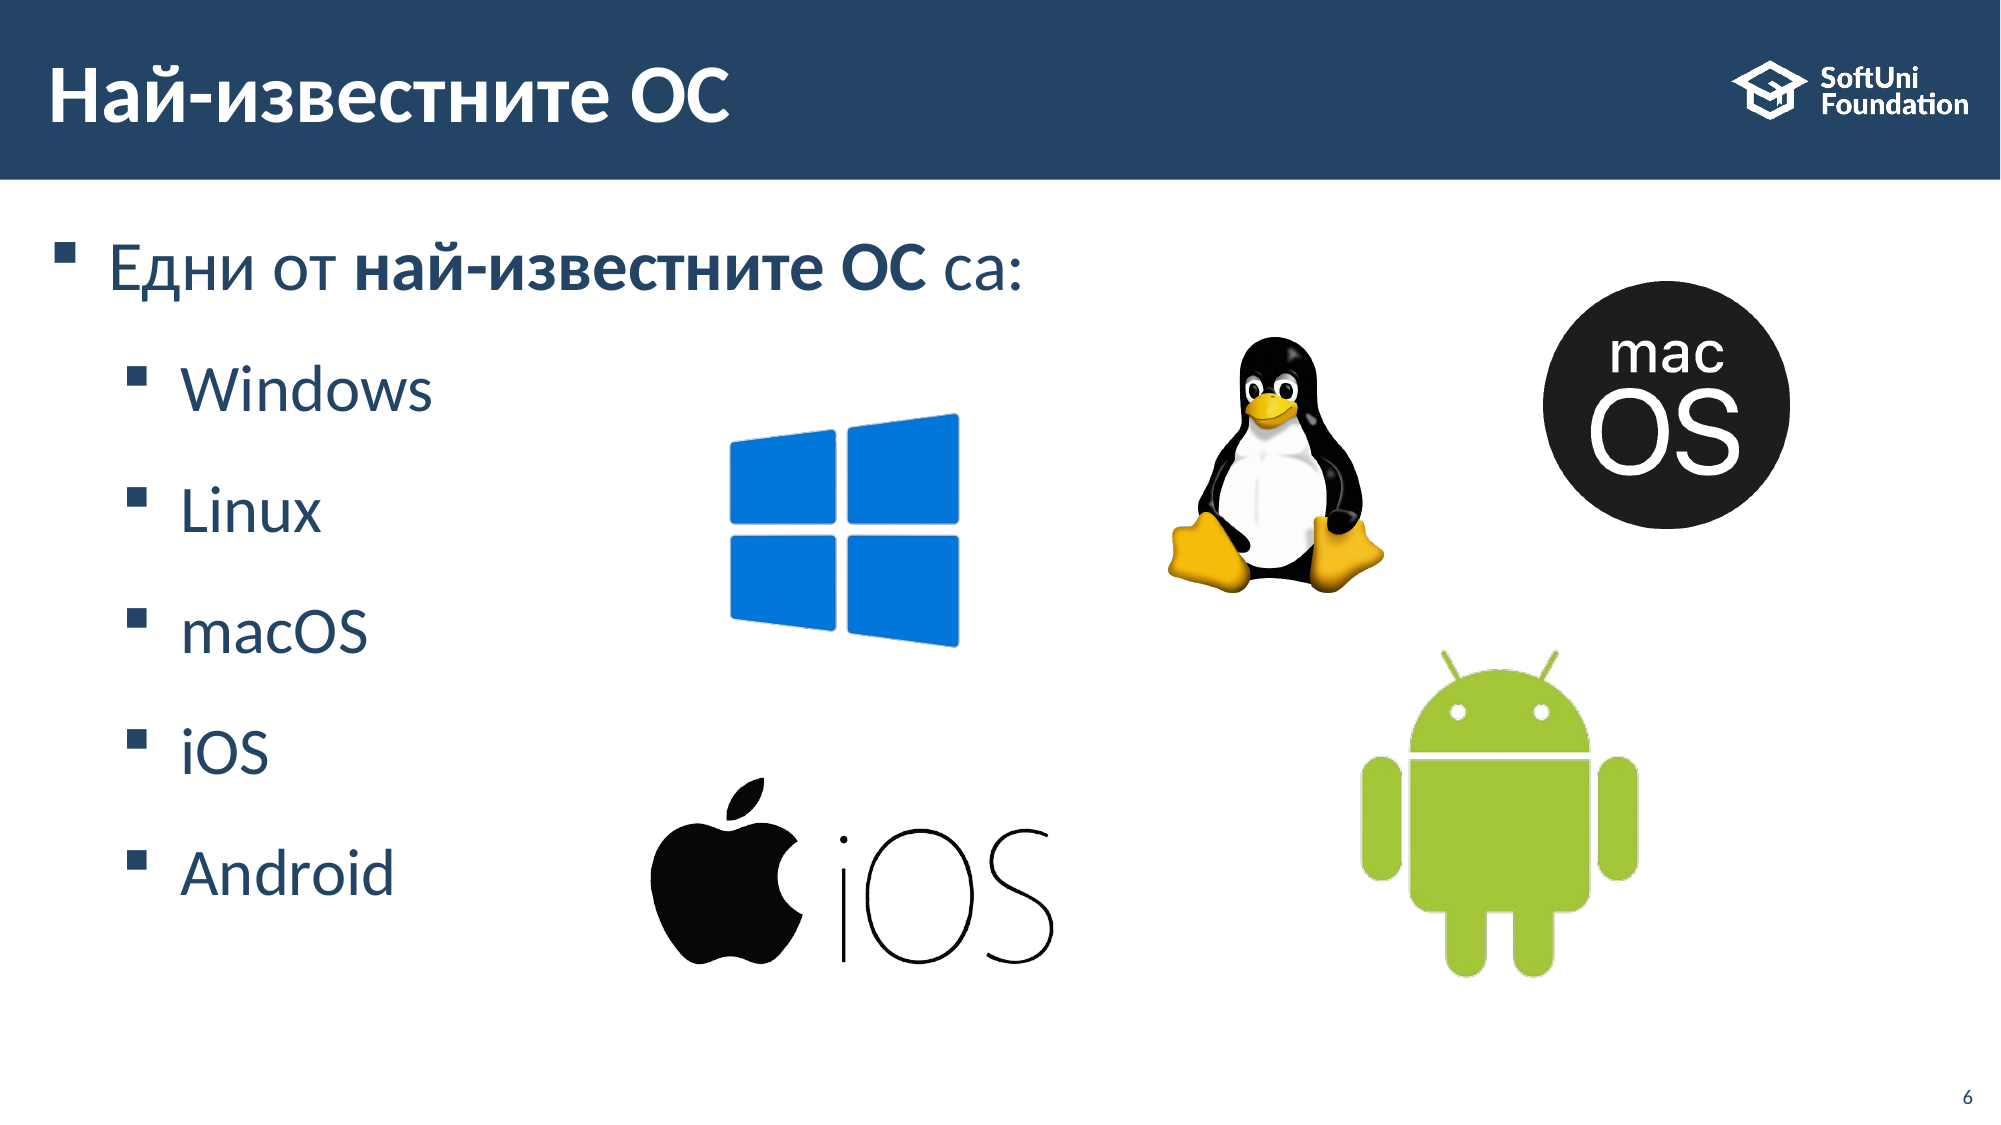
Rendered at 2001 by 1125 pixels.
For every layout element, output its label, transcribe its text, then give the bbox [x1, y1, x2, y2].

title Най-известните ОС [31, 16, 1716, 162]
picture [608, 756, 1102, 986]
picture [1167, 337, 1384, 594]
picture [706, 392, 988, 665]
list Едни от най-известните ОС са: Windows Linux macOS iOS Android [31, 196, 1970, 1104]
picture [1353, 643, 1646, 986]
slide_number 6 [1927, 1067, 1989, 1117]
picture [1731, 60, 1968, 120]
picture [1542, 281, 1790, 529]
